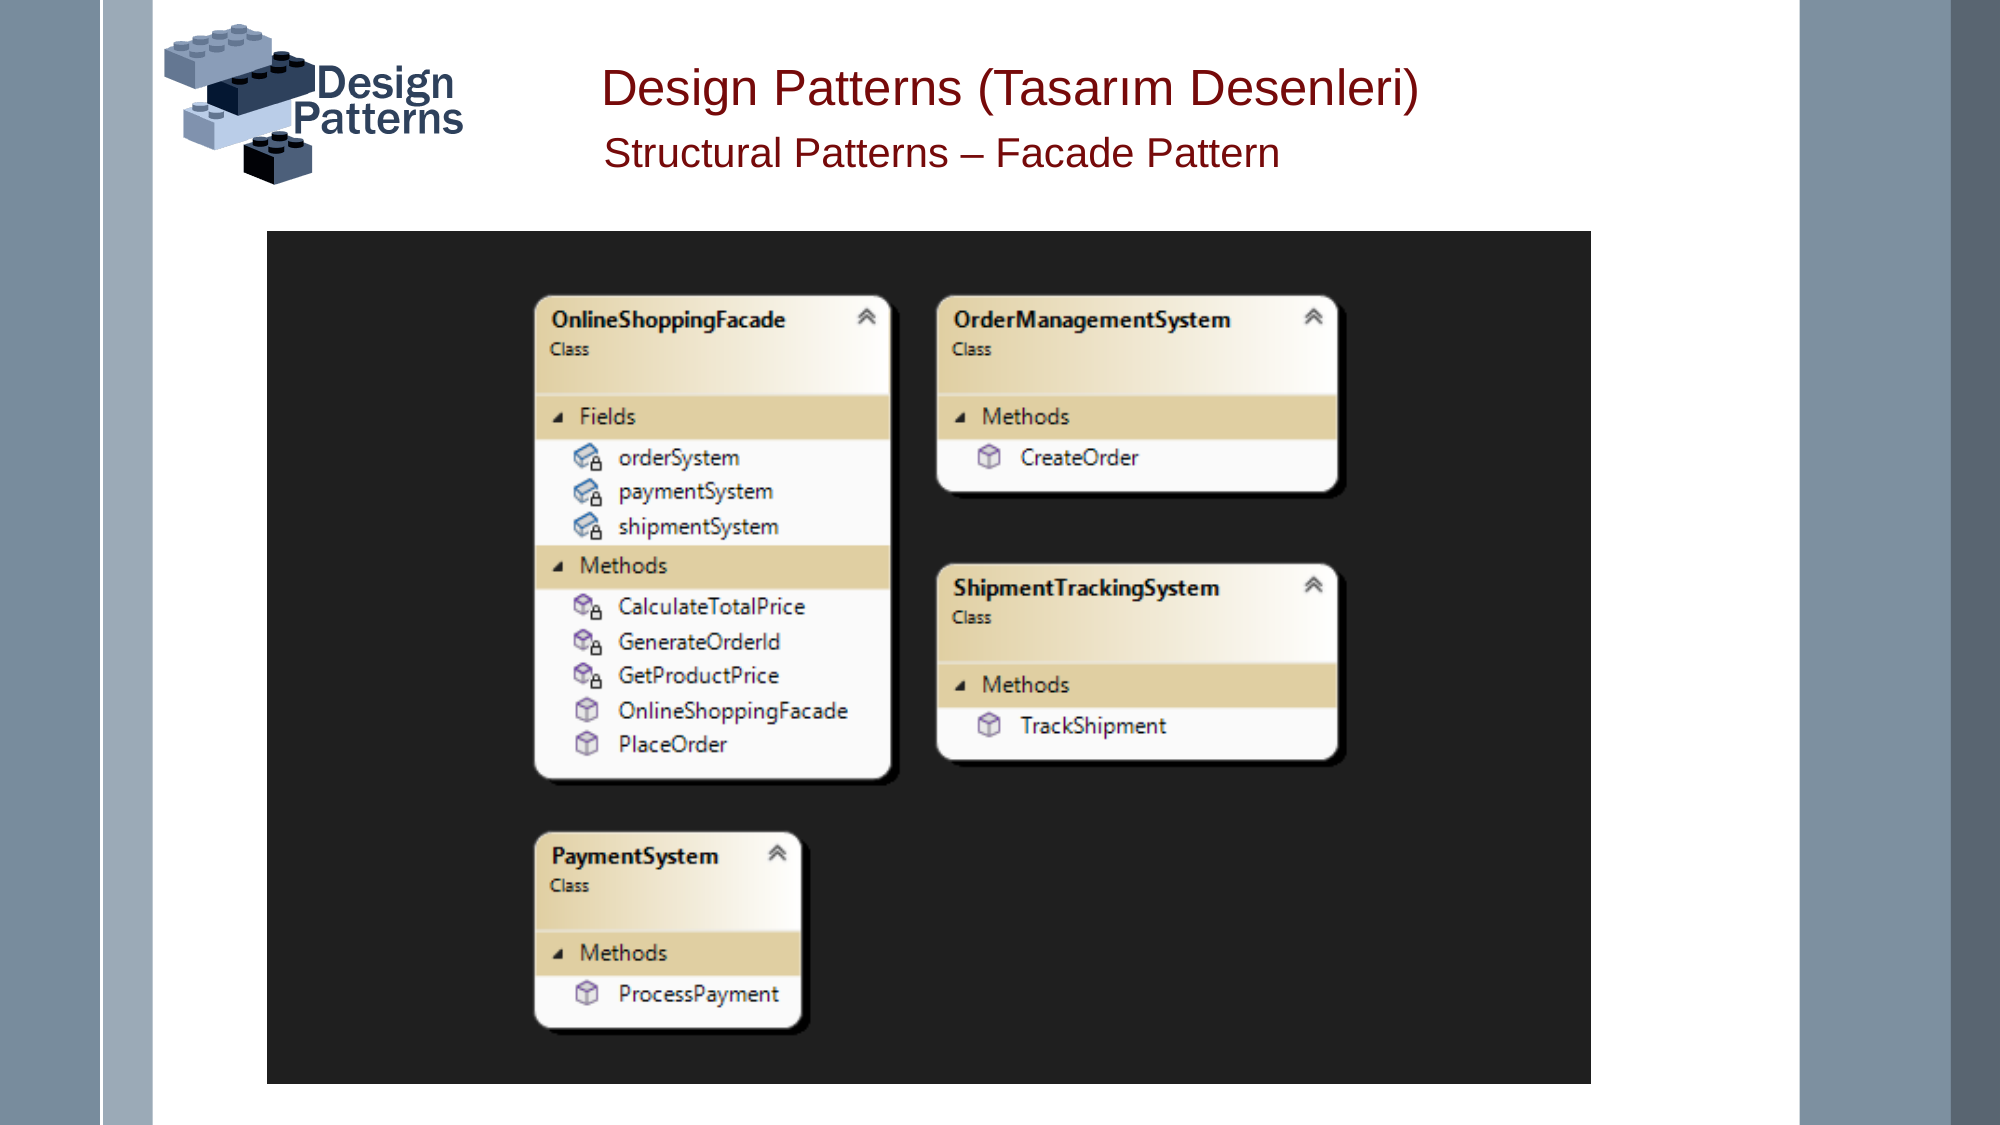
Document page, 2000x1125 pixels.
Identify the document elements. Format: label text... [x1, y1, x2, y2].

text_box Design Patterns (Tasarım Desenleri) [586, 54, 1555, 125]
picture [161, 24, 465, 185]
picture [267, 231, 1591, 1084]
text_box Structural Patterns – Facade Pattern [588, 124, 1473, 187]
